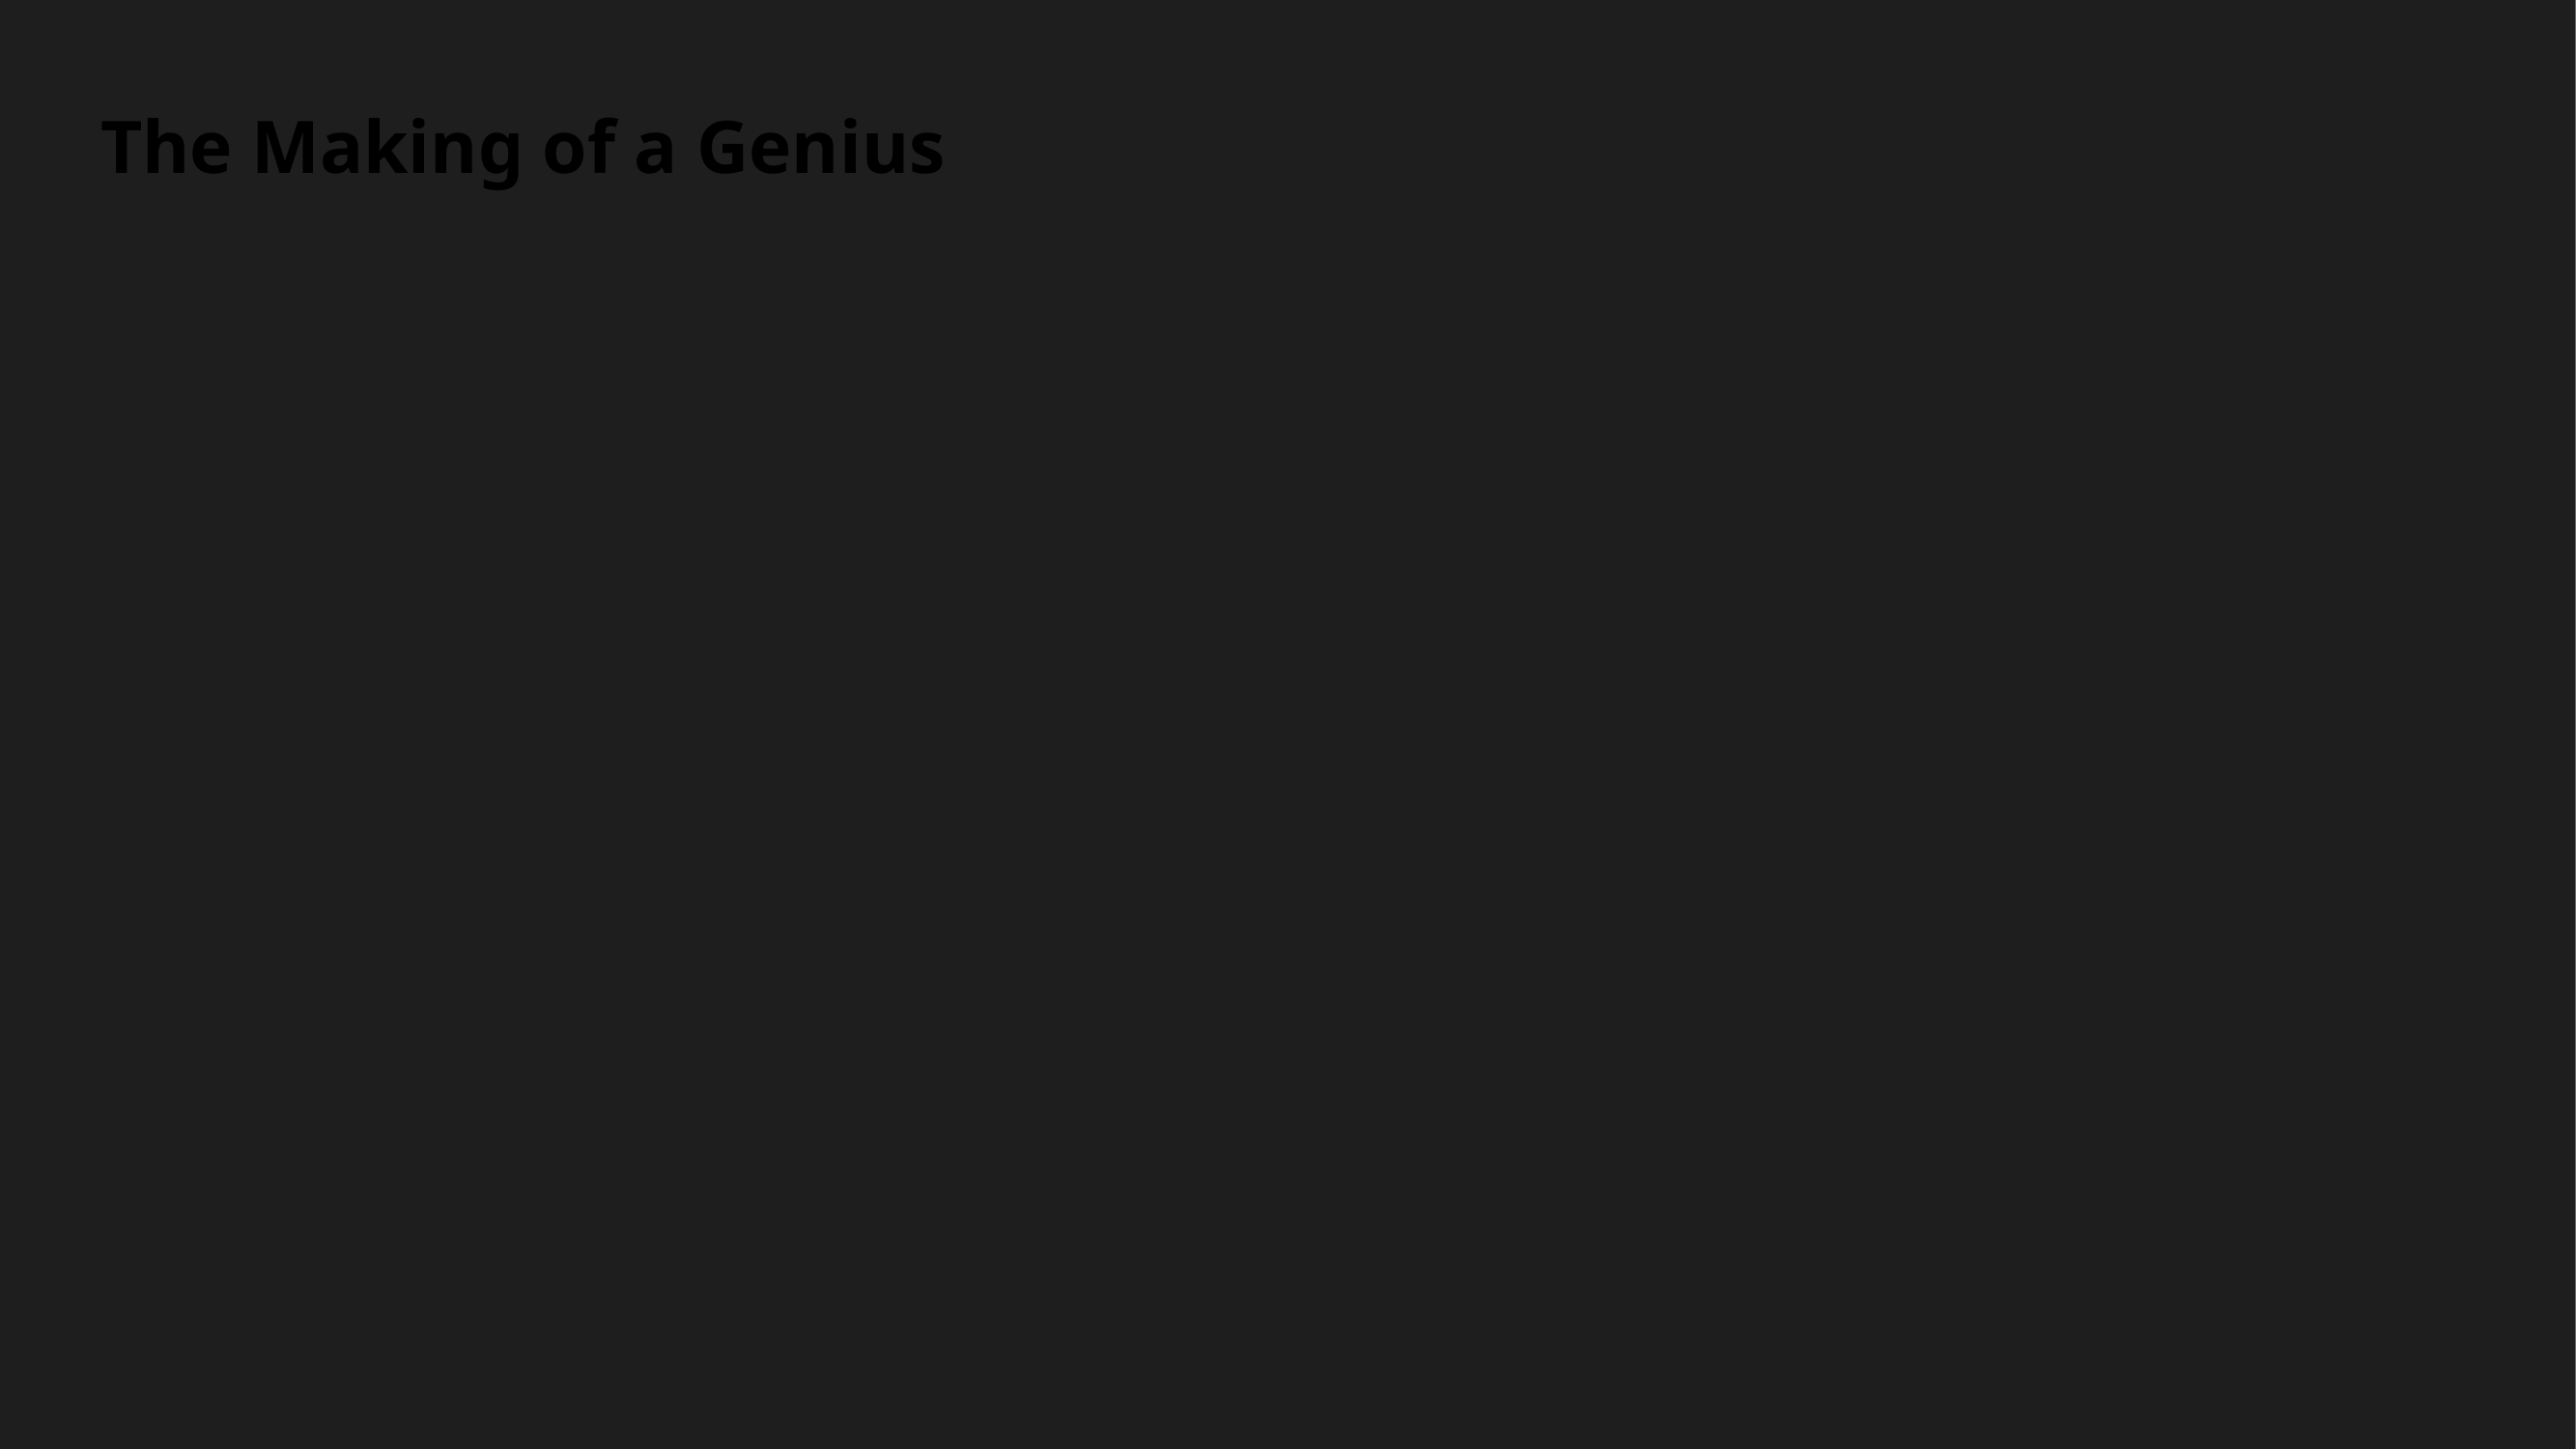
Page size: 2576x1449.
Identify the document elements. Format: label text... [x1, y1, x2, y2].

text_box The Making of a Genius [100, 100, 1313, 188]
